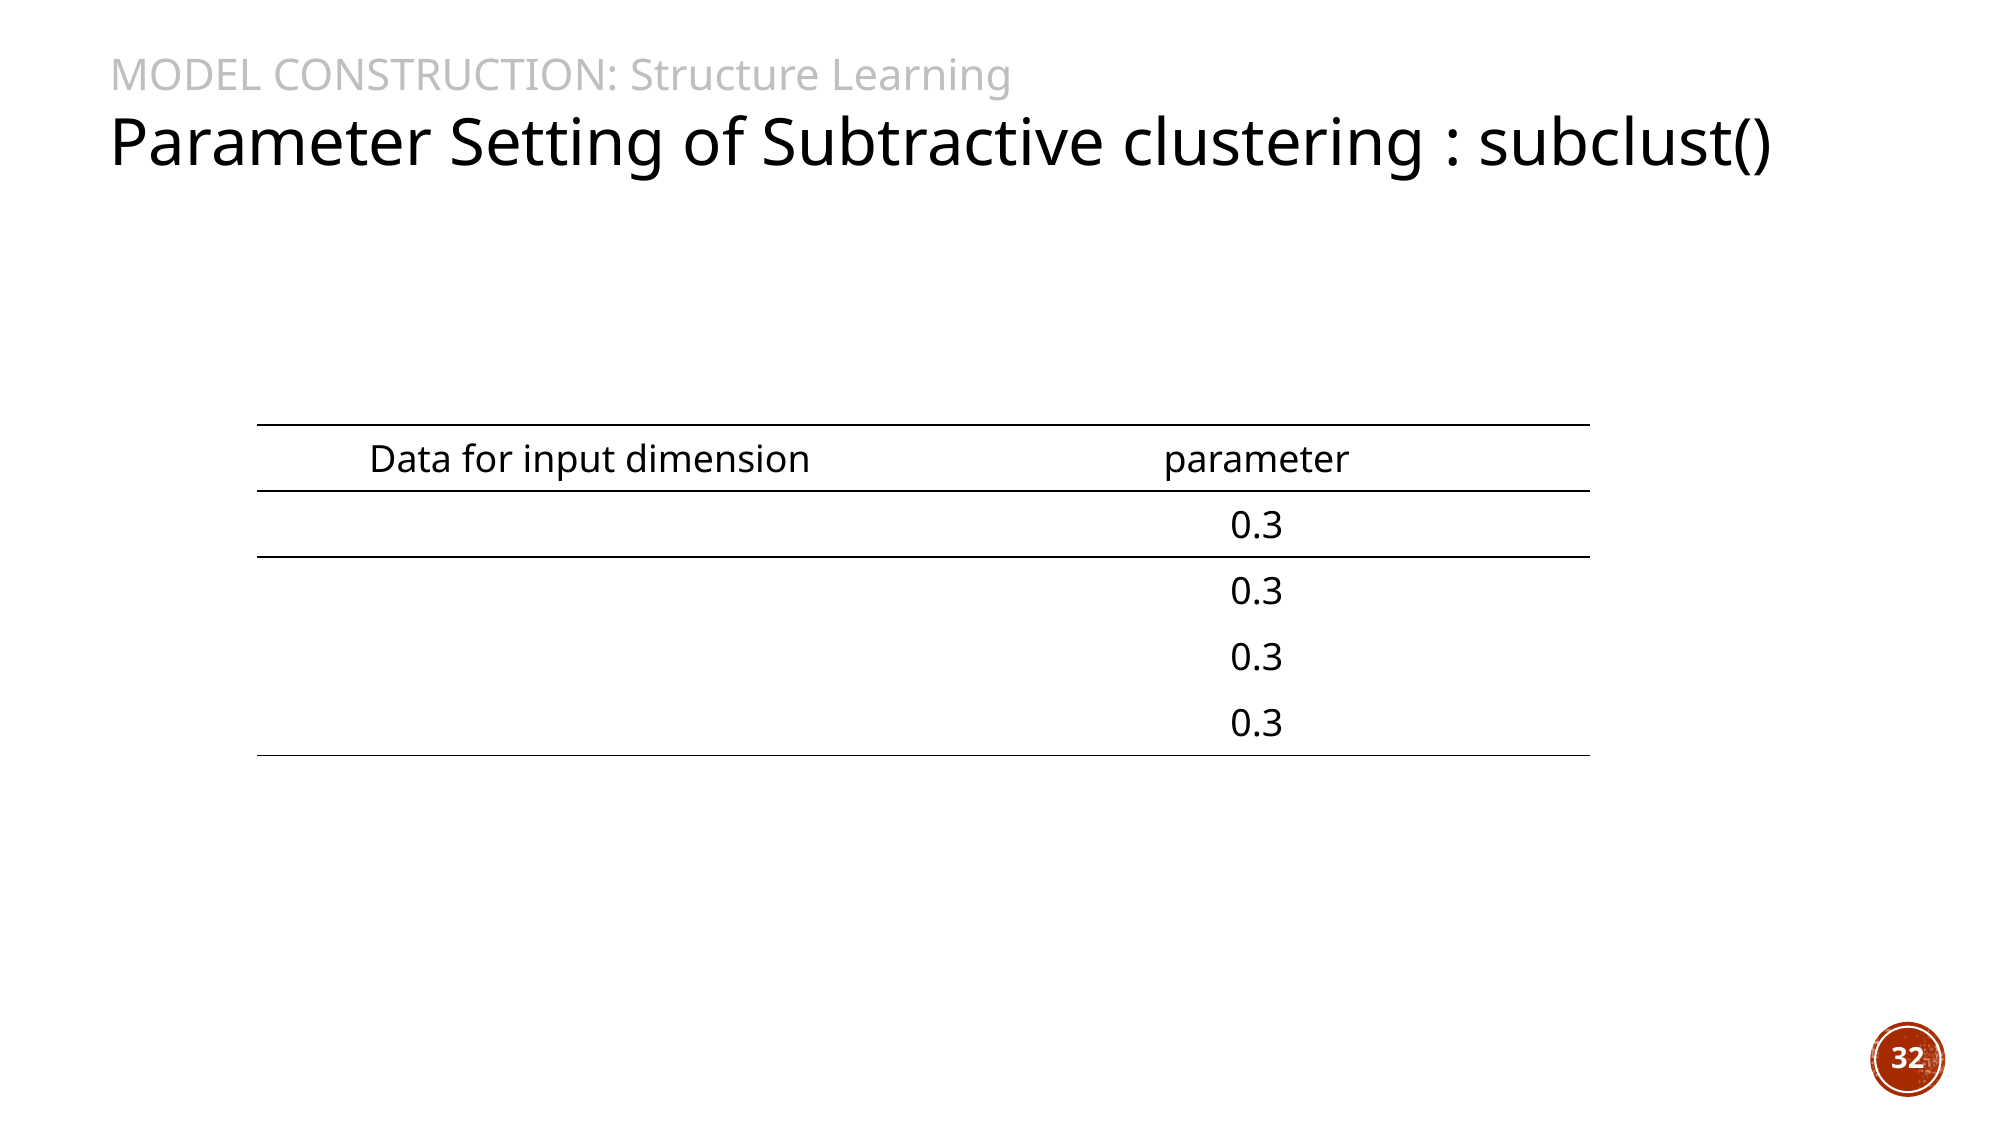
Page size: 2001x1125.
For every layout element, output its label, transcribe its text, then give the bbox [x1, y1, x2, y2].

text_box Model Construction: Structure Learning Parameter Setting of Subtractive clustering : subclust() [94, 1, 1842, 228]
slide_number 32 [1855, 1028, 1961, 1089]
